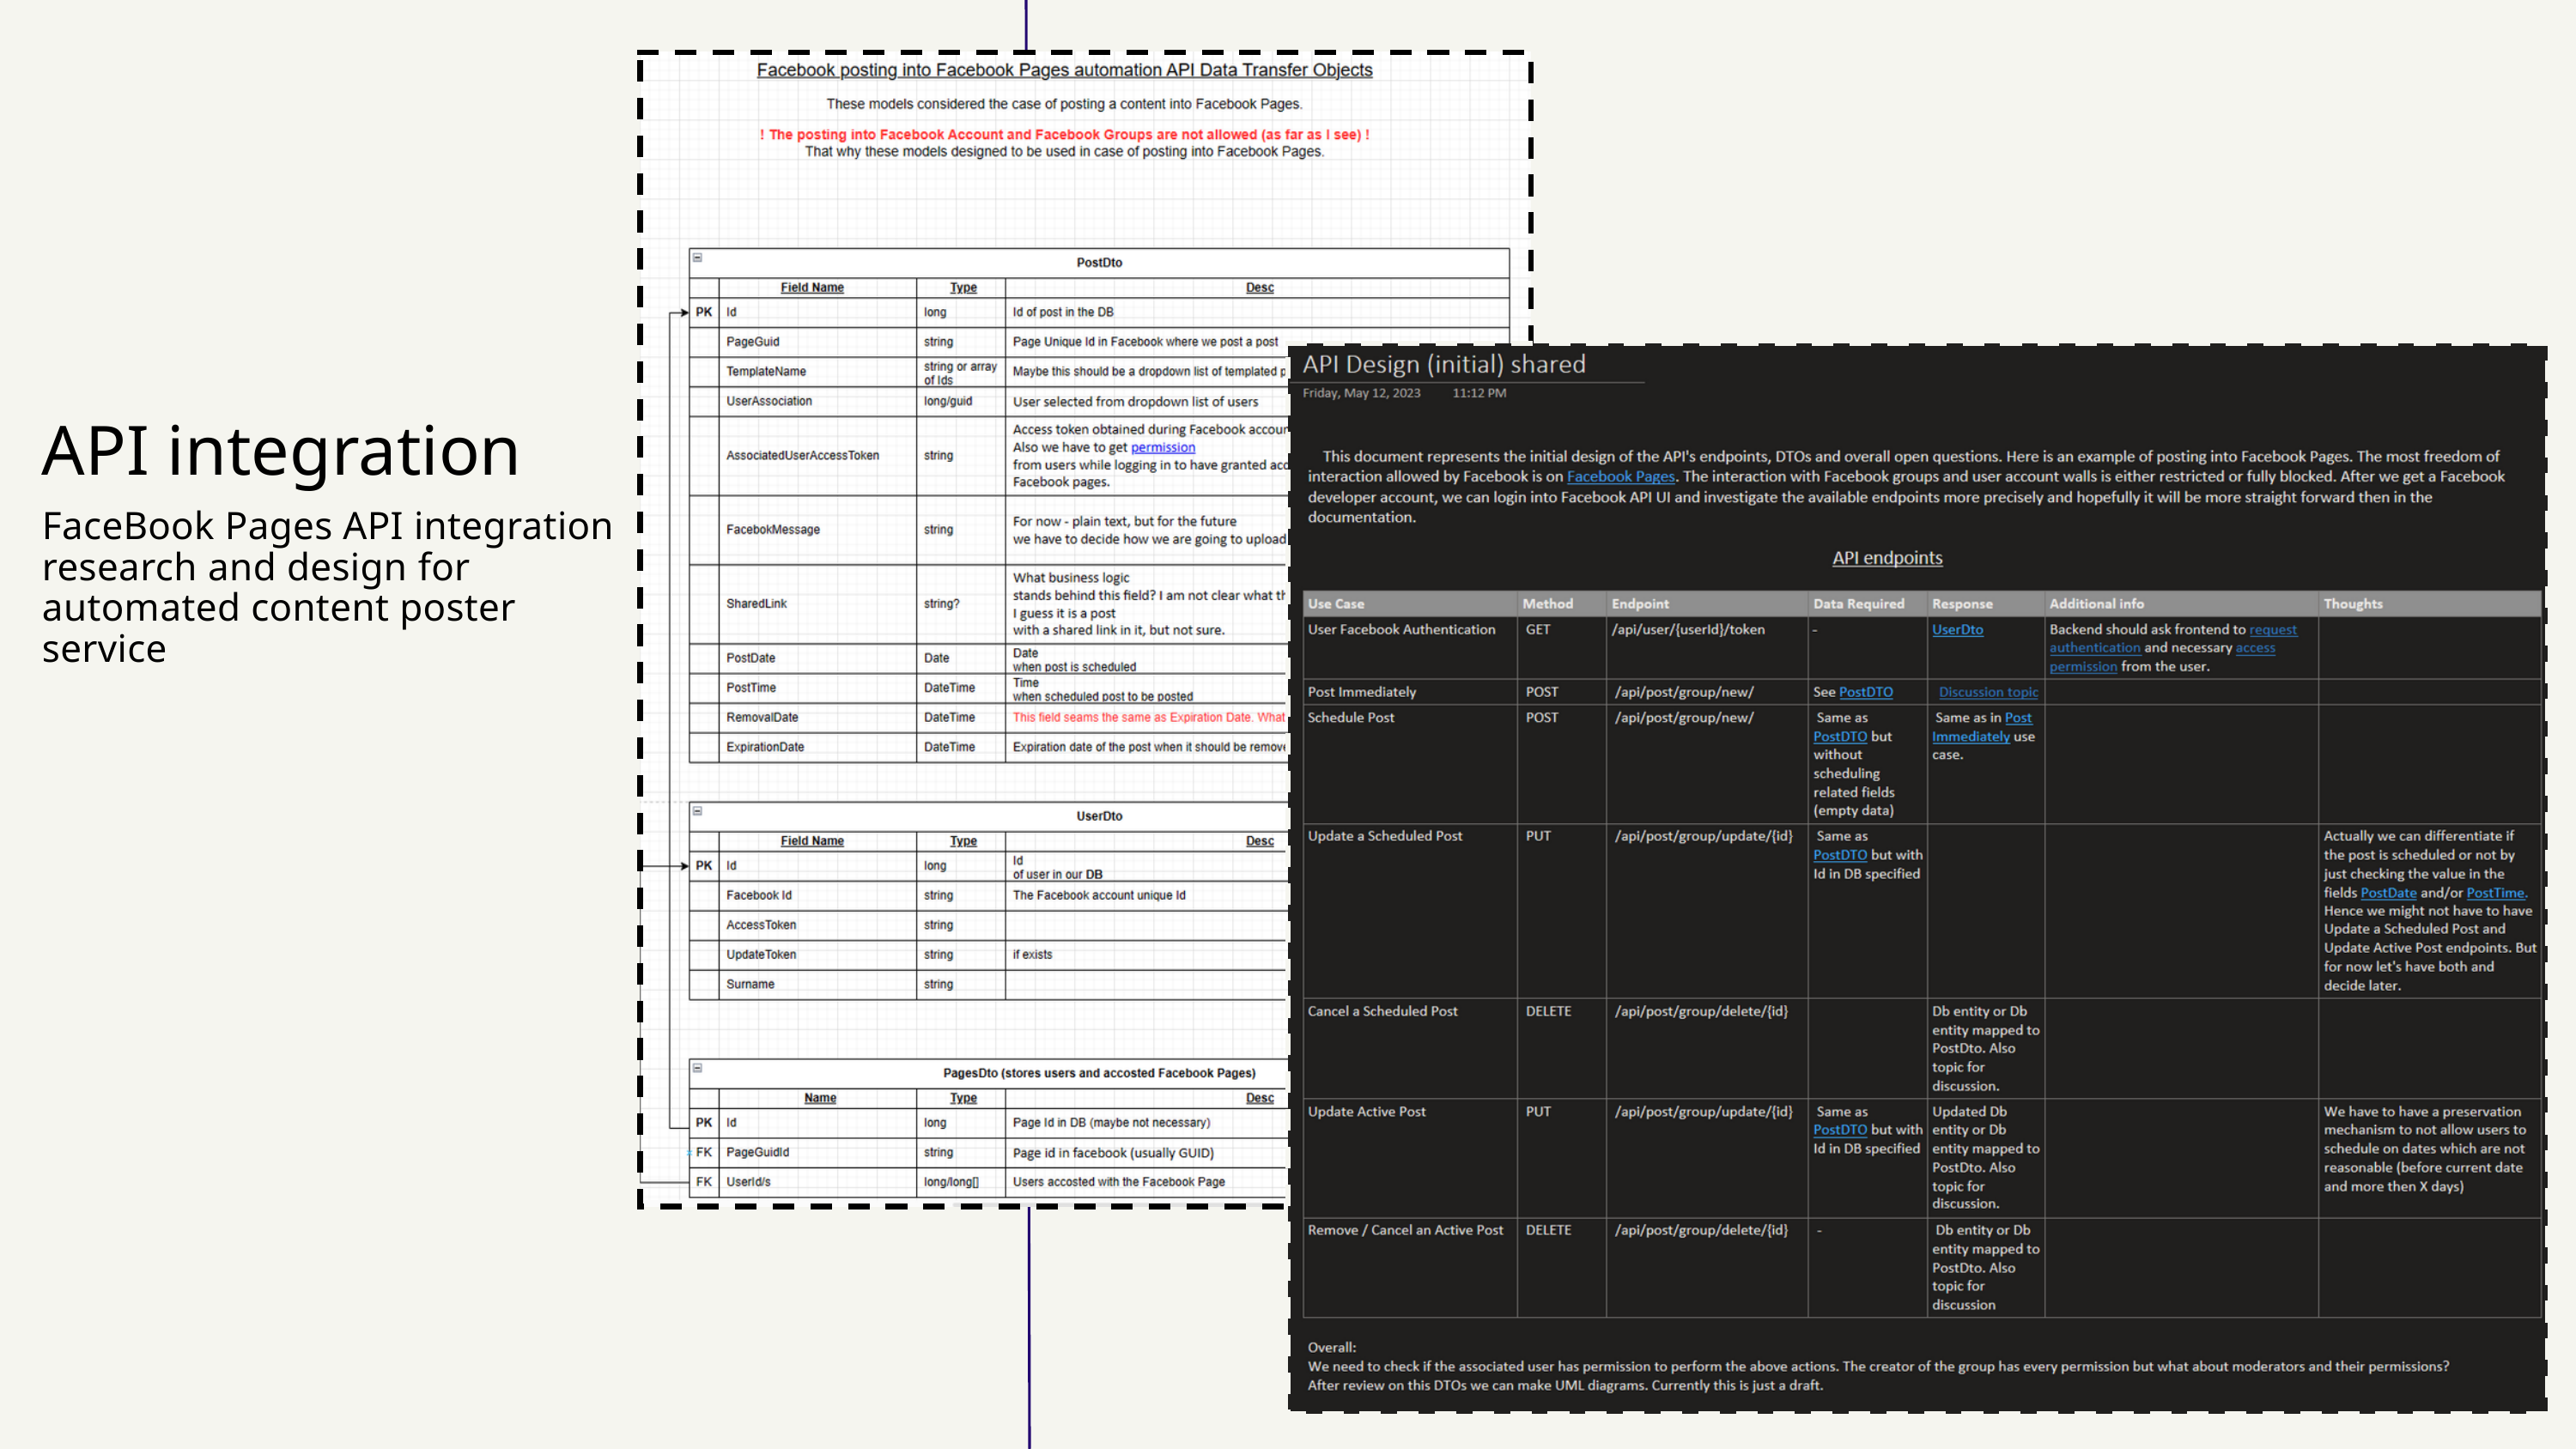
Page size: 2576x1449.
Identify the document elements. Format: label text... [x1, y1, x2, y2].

text_box FaceBook Pages API integration research and design for automated content poster service [41, 506, 641, 670]
text_box [1288, 343, 2548, 1414]
text_box [640, 52, 1531, 1207]
text_box API integration [41, 406, 641, 489]
